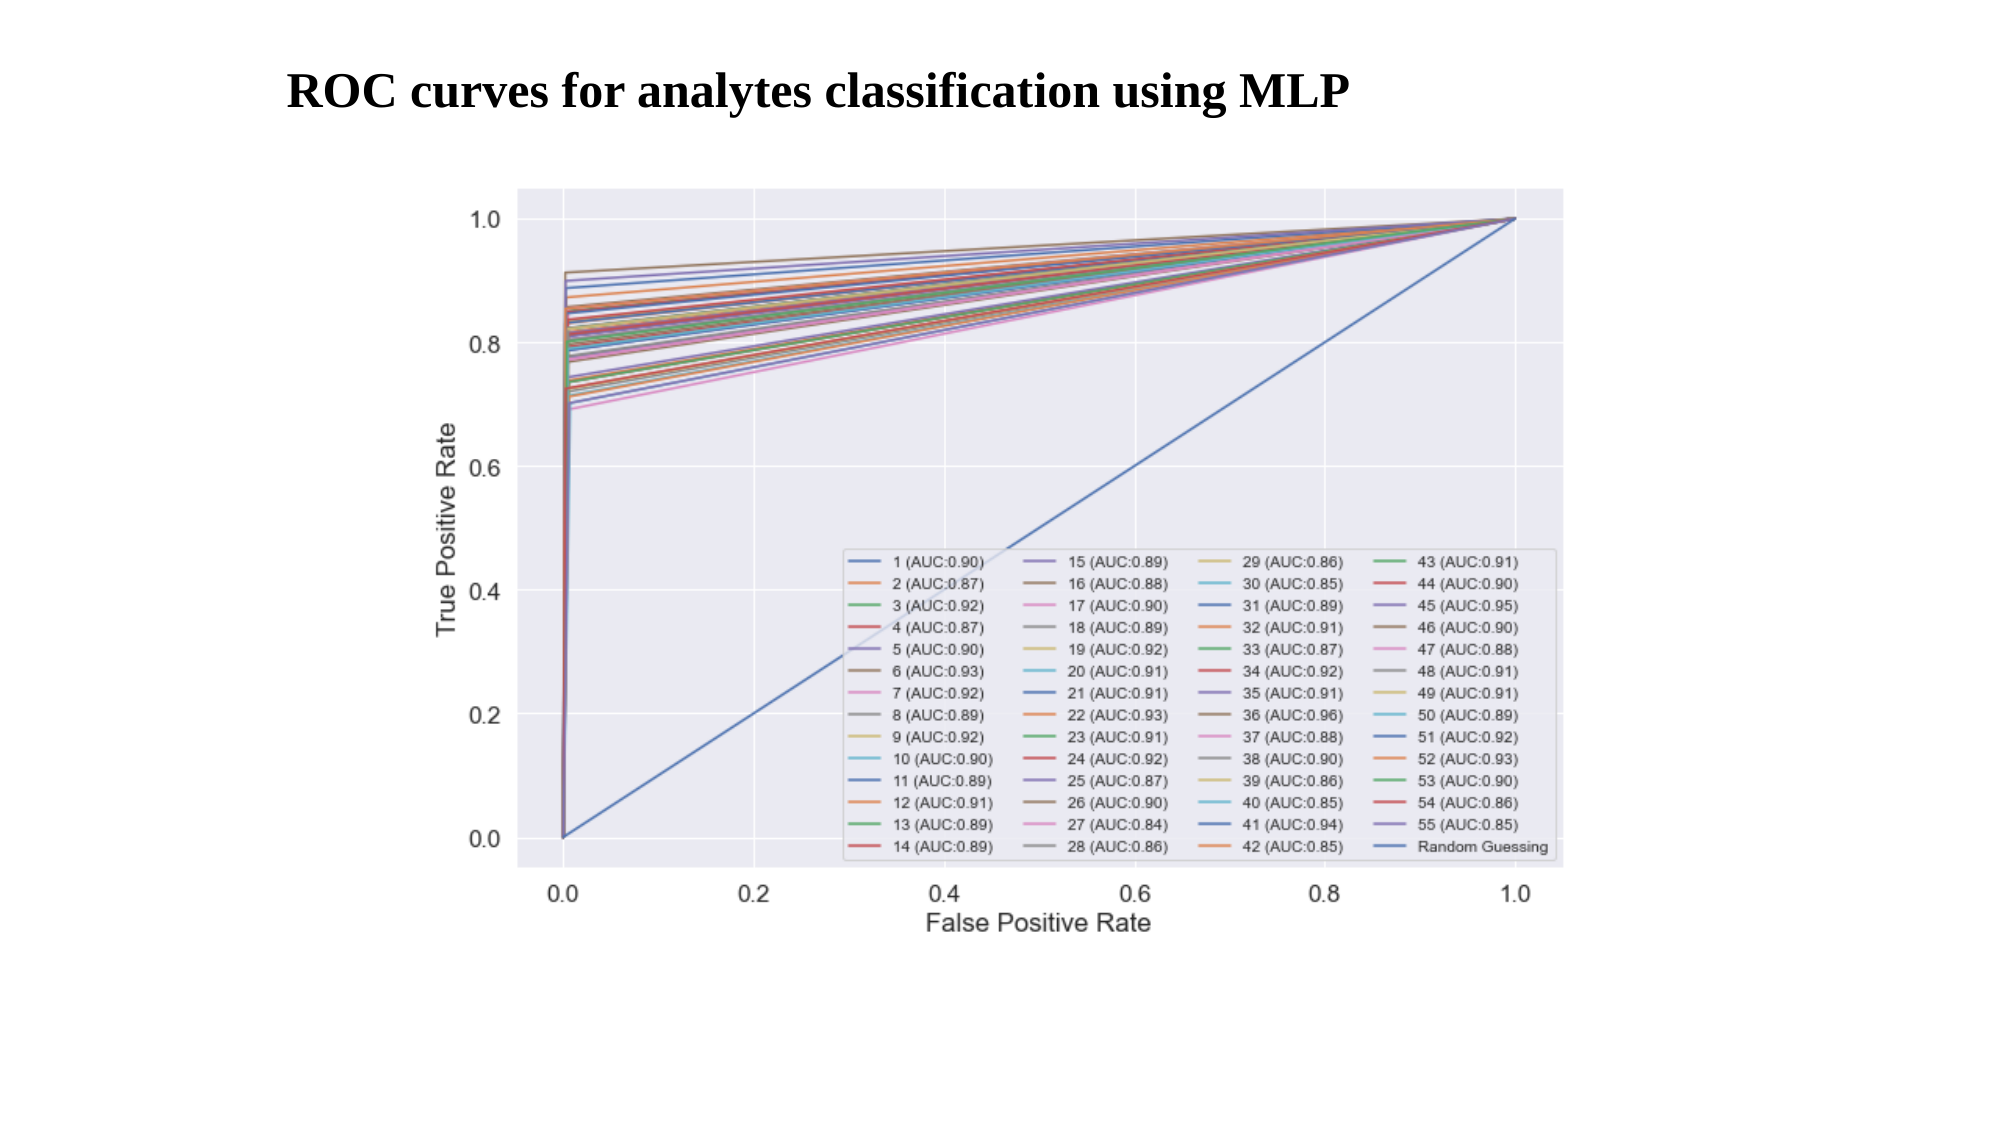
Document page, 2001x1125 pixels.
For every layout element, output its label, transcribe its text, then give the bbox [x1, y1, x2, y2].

text_box ROC curves for analytes classification using MLP [271, 49, 1491, 125]
picture [427, 178, 1573, 947]
